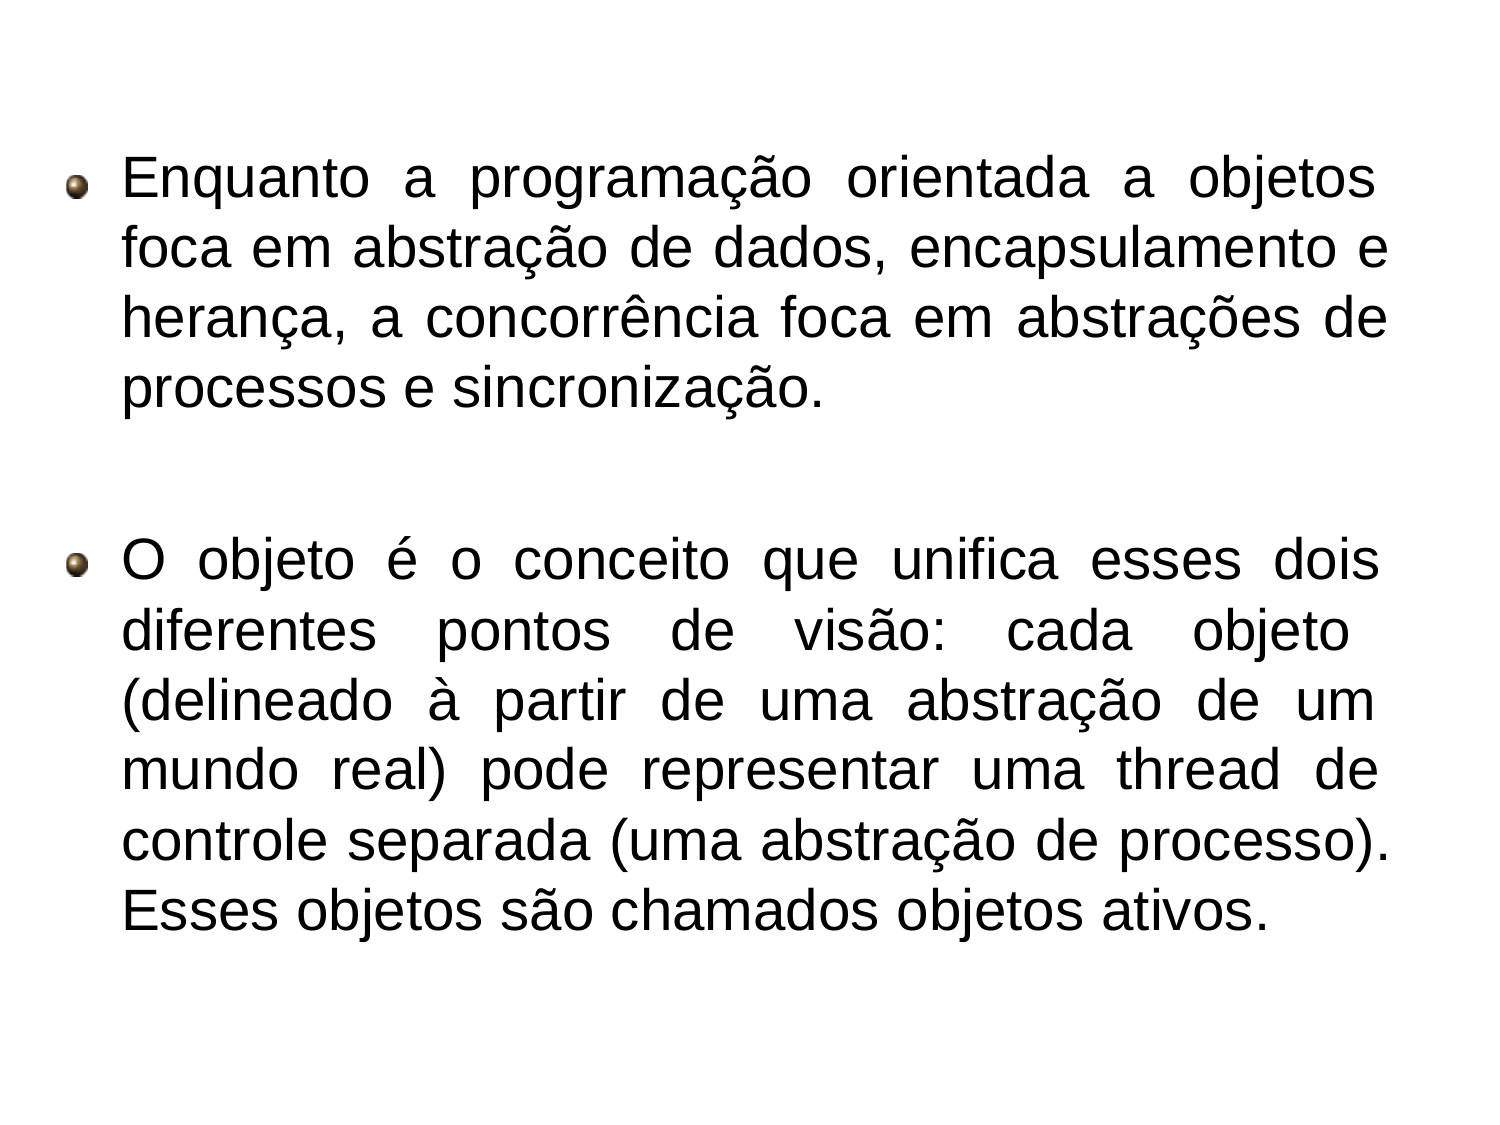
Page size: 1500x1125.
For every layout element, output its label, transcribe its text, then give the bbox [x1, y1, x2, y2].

title Concorrência [49, 37, 1451, 228]
text_box Enquanto a programação orientada a objetos foca em abstração de dados, encapsulamento e herança, a concorrência foca em abstrações de processos e sincronização. O objeto é o conceito que unifica esses dois diferentes pontos de visão: cada objeto (delineado à partir de uma abstração de um mundo real) pode representar uma thread de controle separada (uma abstração de processo). Esses objetos são chamados objetos ativos. [119, 228, 1413, 942]
text_box [66, 553, 88, 577]
